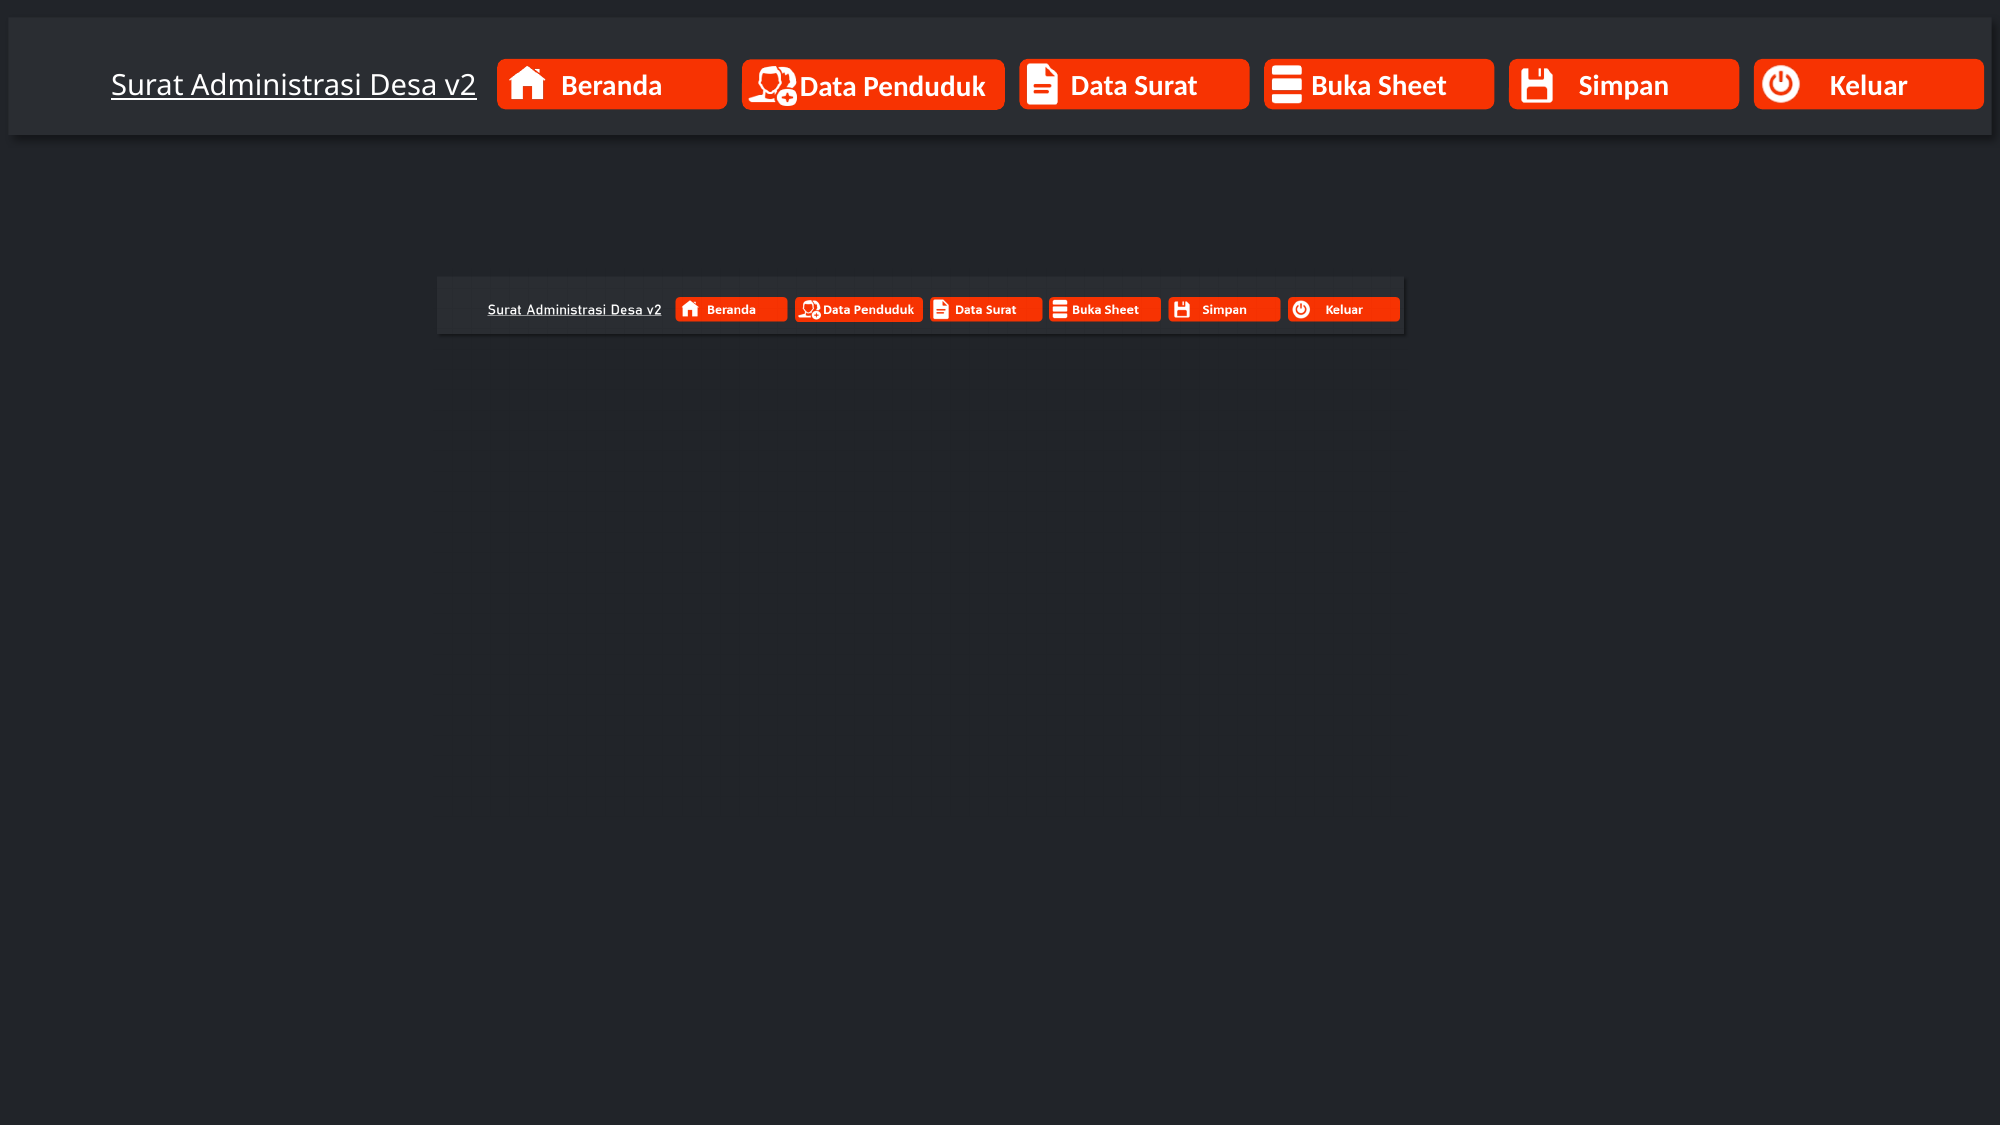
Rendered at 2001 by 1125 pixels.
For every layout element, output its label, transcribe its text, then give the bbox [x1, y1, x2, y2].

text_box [741, 59, 1005, 110]
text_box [1264, 58, 1495, 110]
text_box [1019, 58, 1250, 110]
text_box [497, 58, 728, 110]
text_box Surat Administrasi Desa v2 [96, 58, 497, 109]
picture [433, 268, 1410, 817]
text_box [1753, 58, 1985, 110]
text_box [0, 0, 2000, 1125]
text_box [7, 16, 1993, 136]
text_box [1509, 58, 1740, 110]
